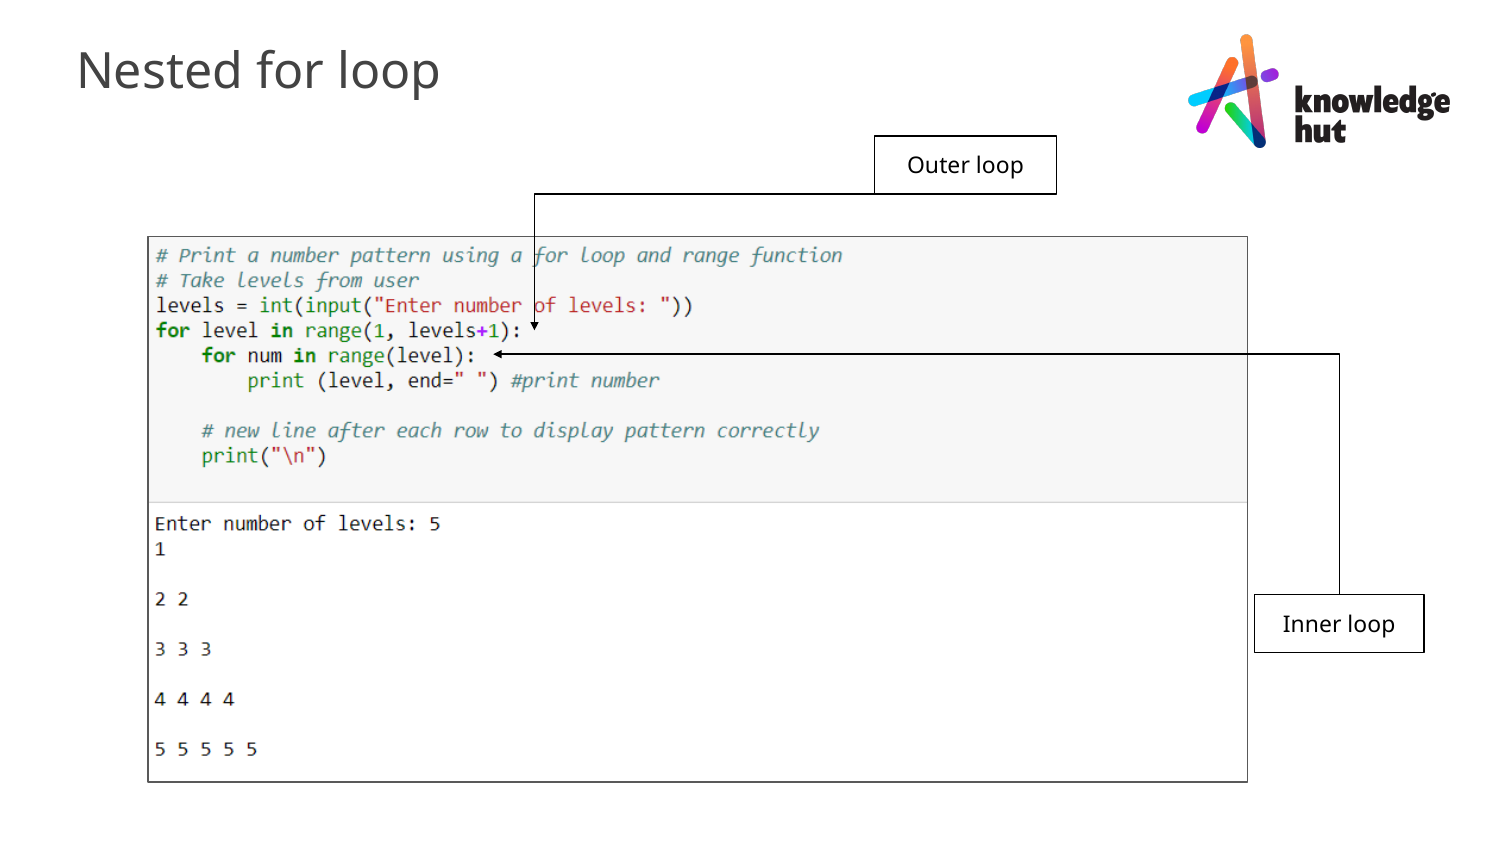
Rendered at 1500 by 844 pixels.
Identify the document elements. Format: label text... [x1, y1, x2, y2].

picture [148, 236, 1247, 782]
text_box Nested for loop [61, 23, 1335, 110]
picture [1184, 30, 1454, 152]
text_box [534, 193, 966, 331]
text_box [492, 353, 1340, 595]
text_box Outer loop [874, 135, 1057, 194]
text_box Inner loop [1254, 594, 1425, 653]
